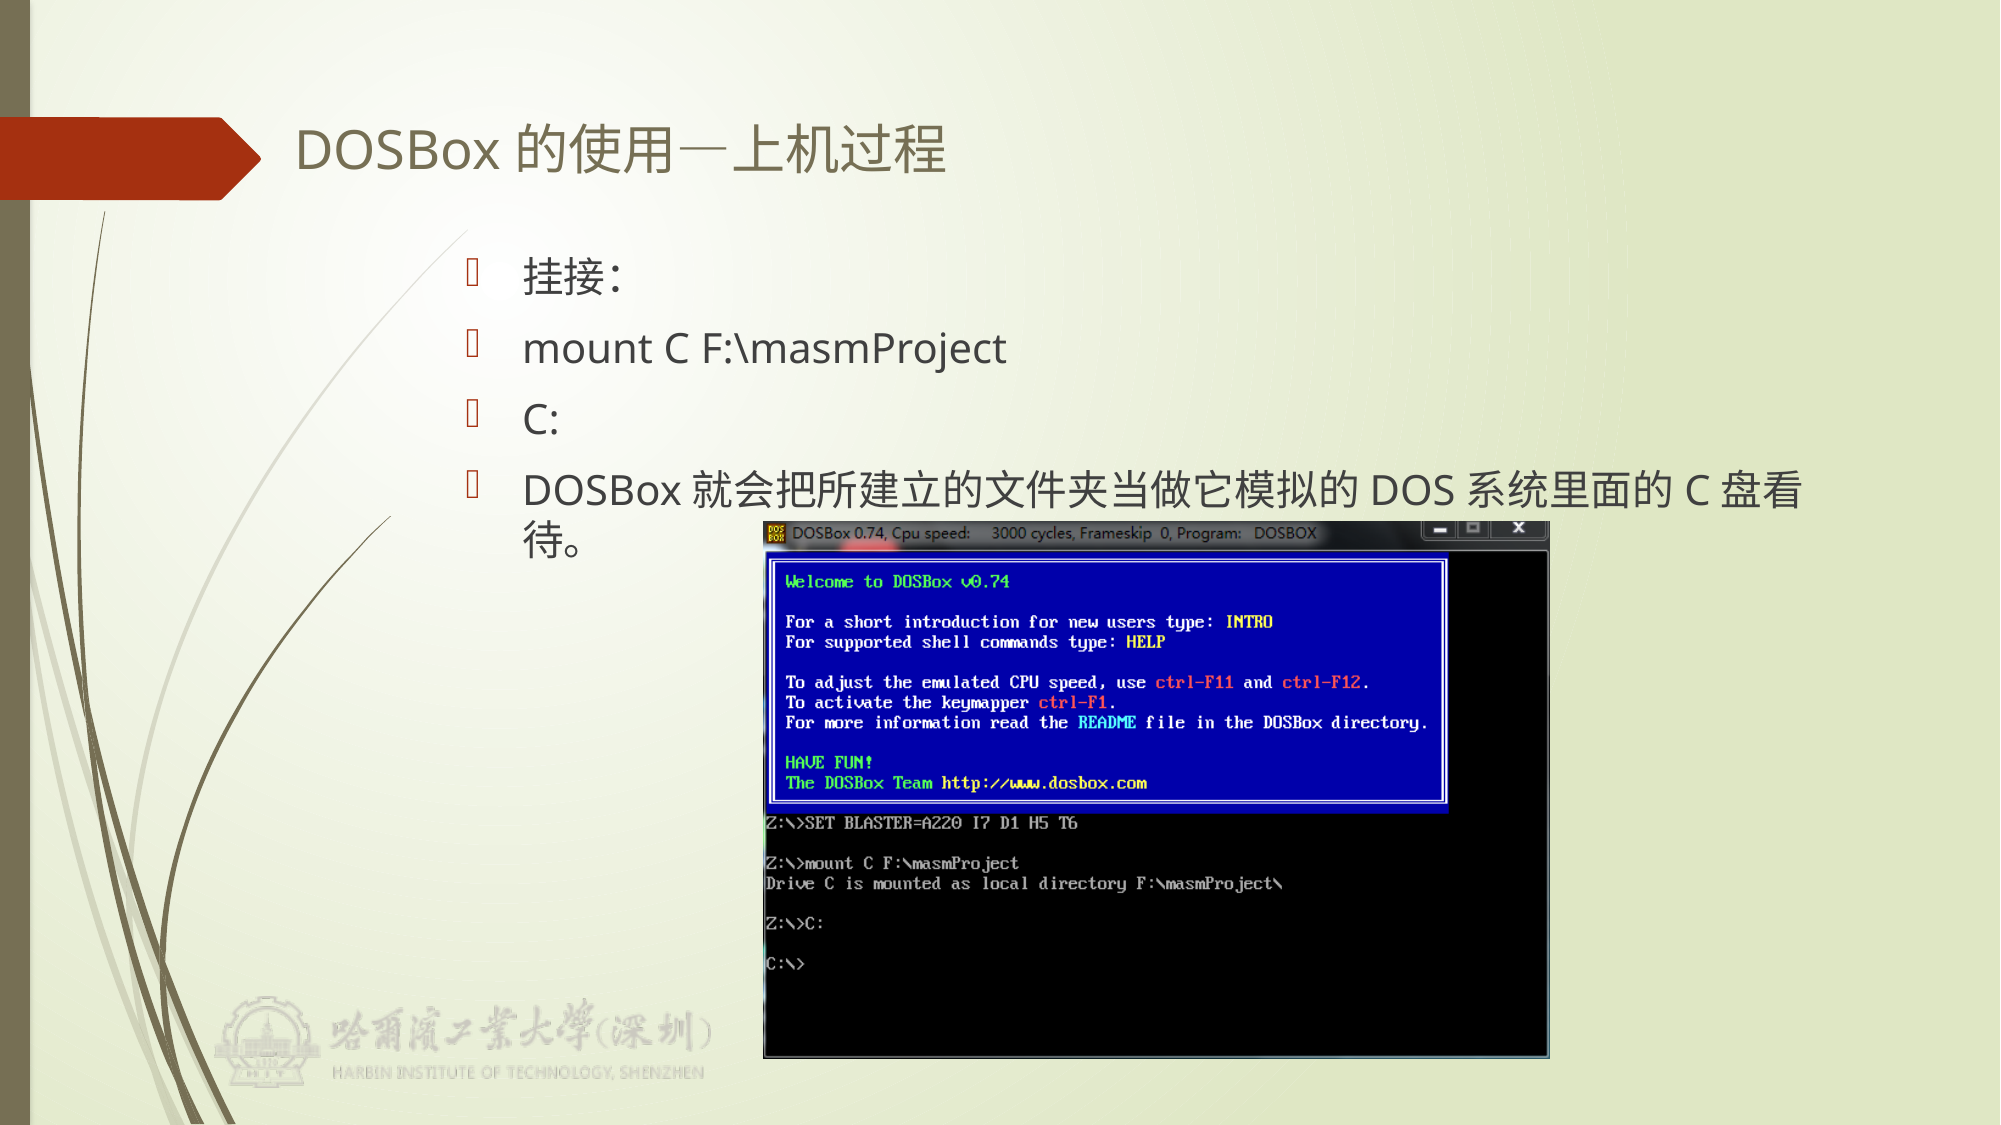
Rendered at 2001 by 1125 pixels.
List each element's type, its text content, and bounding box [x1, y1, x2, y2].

text_box DOSBox的使用—上机过程 [279, 107, 1329, 188]
list 挂接： mount C F:\masmProject C: DOSBox就会把所建立的文件夹当做它模拟的DOS系统里面的C盘看待。 [450, 243, 1851, 987]
picture [214, 996, 711, 1088]
picture [763, 520, 1550, 1060]
